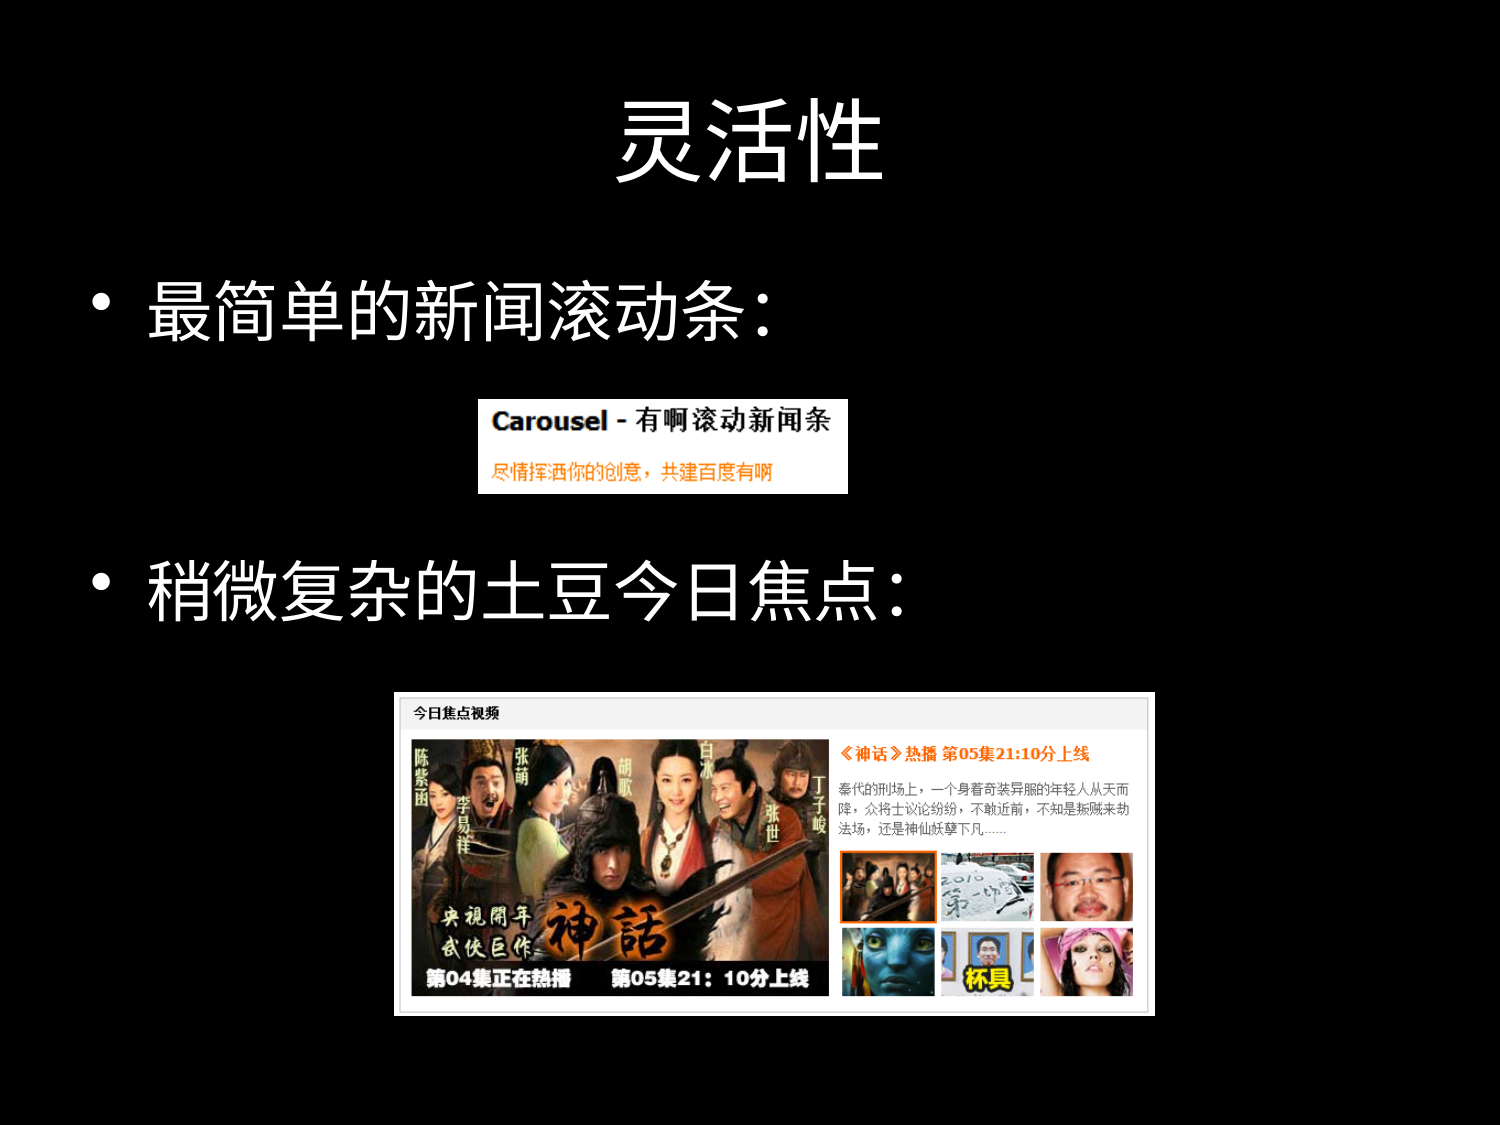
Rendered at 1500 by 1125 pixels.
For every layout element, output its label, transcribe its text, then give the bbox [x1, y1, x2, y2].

title 灵活性 [74, 44, 1426, 233]
picture [394, 692, 1155, 1016]
picture [478, 399, 848, 494]
list 最简单的新闻滚动条： 稍微复杂的土豆今日焦点： [74, 262, 1426, 1101]
